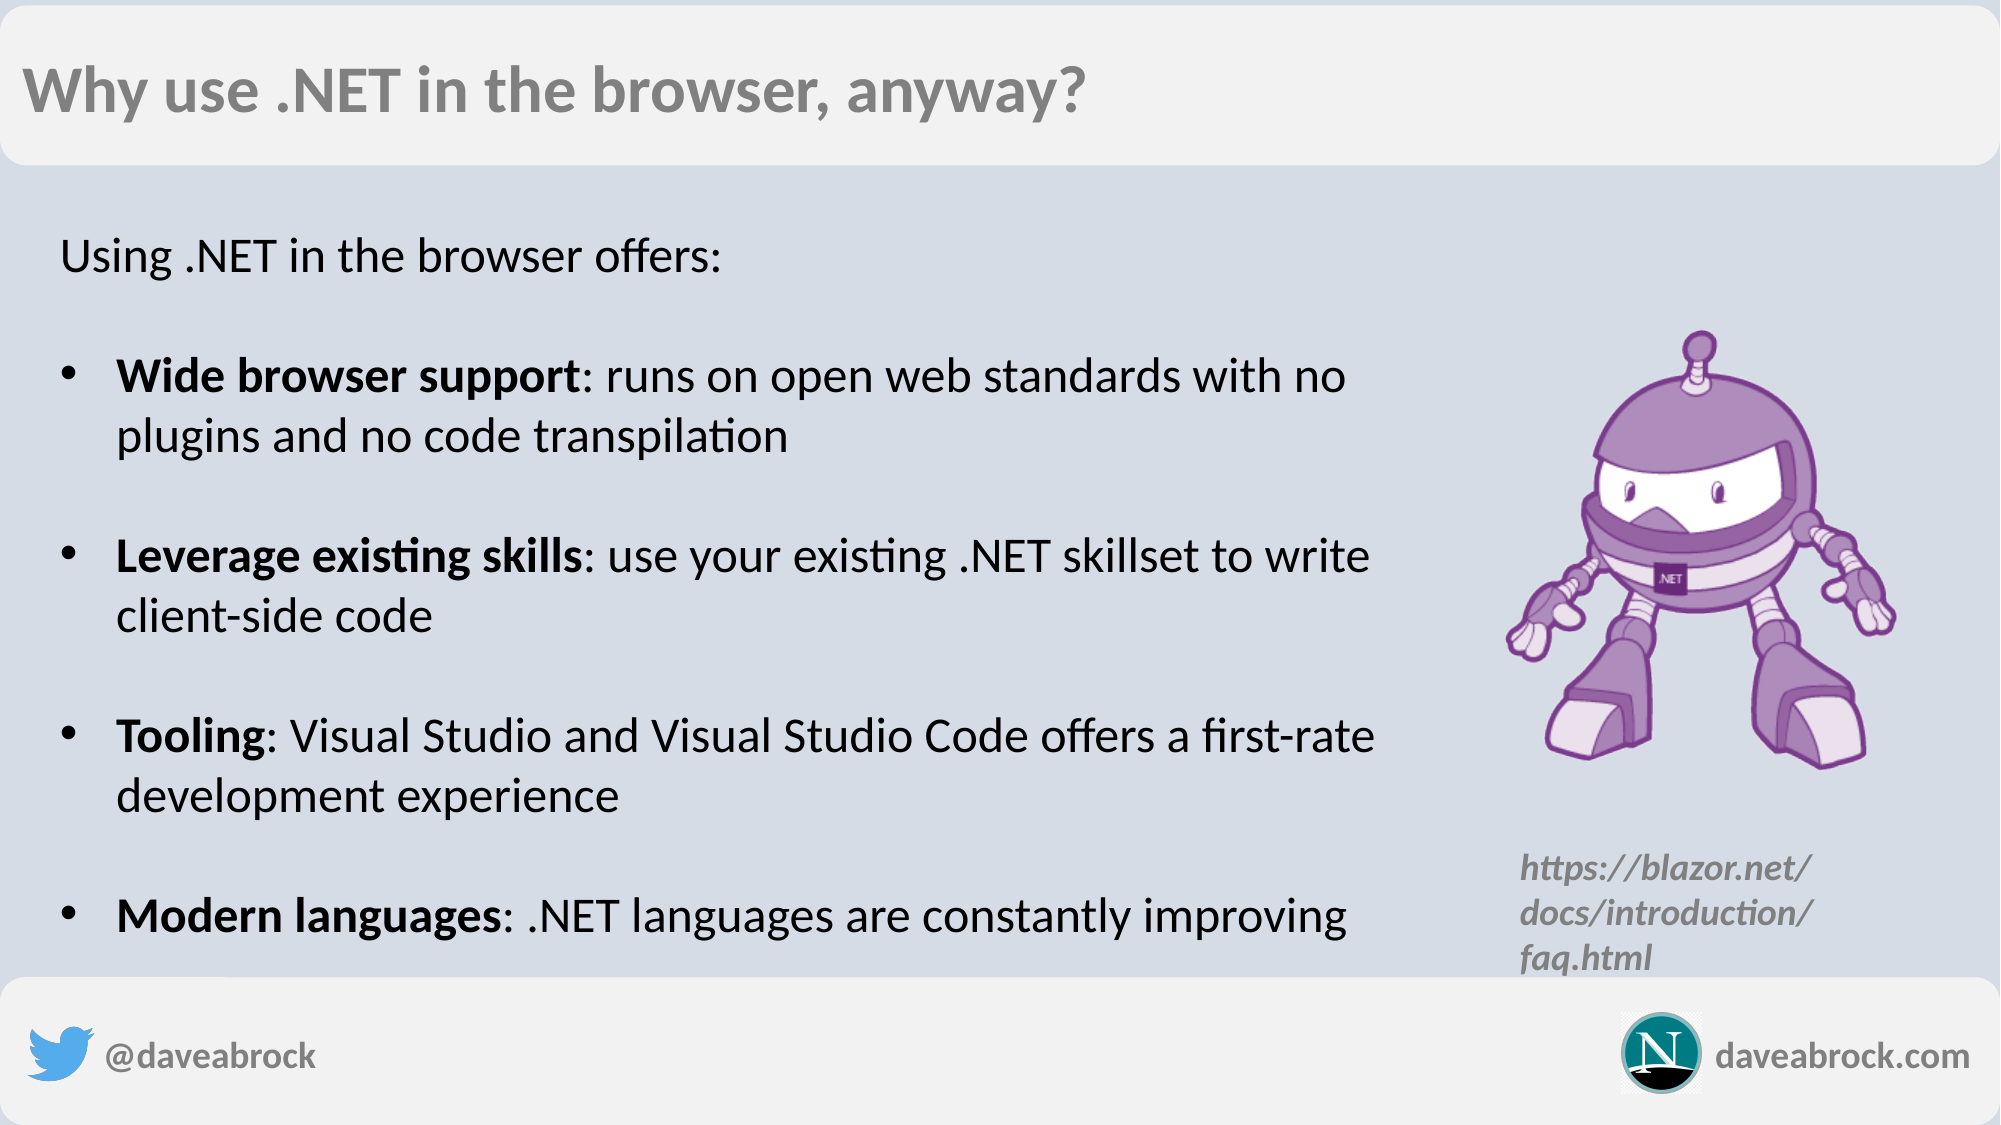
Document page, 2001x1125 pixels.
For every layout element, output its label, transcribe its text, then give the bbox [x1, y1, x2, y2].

text_box Using .NET in the browser offers: Wide browser support: runs on open web standards with no plugins and no code transpilation Leverage existing skills: use your existing .NET skillset to write client-side code Tooling: Visual Studio and Visual Studio Code offers a first-rate development experience Modern languages: .NET languages are constantly improving [44, 214, 1417, 1070]
picture [1476, 325, 1927, 776]
text_box https://blazor.net/docs/introduction/faq.html [1505, 835, 1912, 986]
text_box Why use .NET in the browser, anyway? [0, 4, 2000, 167]
text_box [0, 976, 2000, 1125]
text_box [1621, 1012, 1993, 1094]
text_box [11, 1005, 419, 1104]
